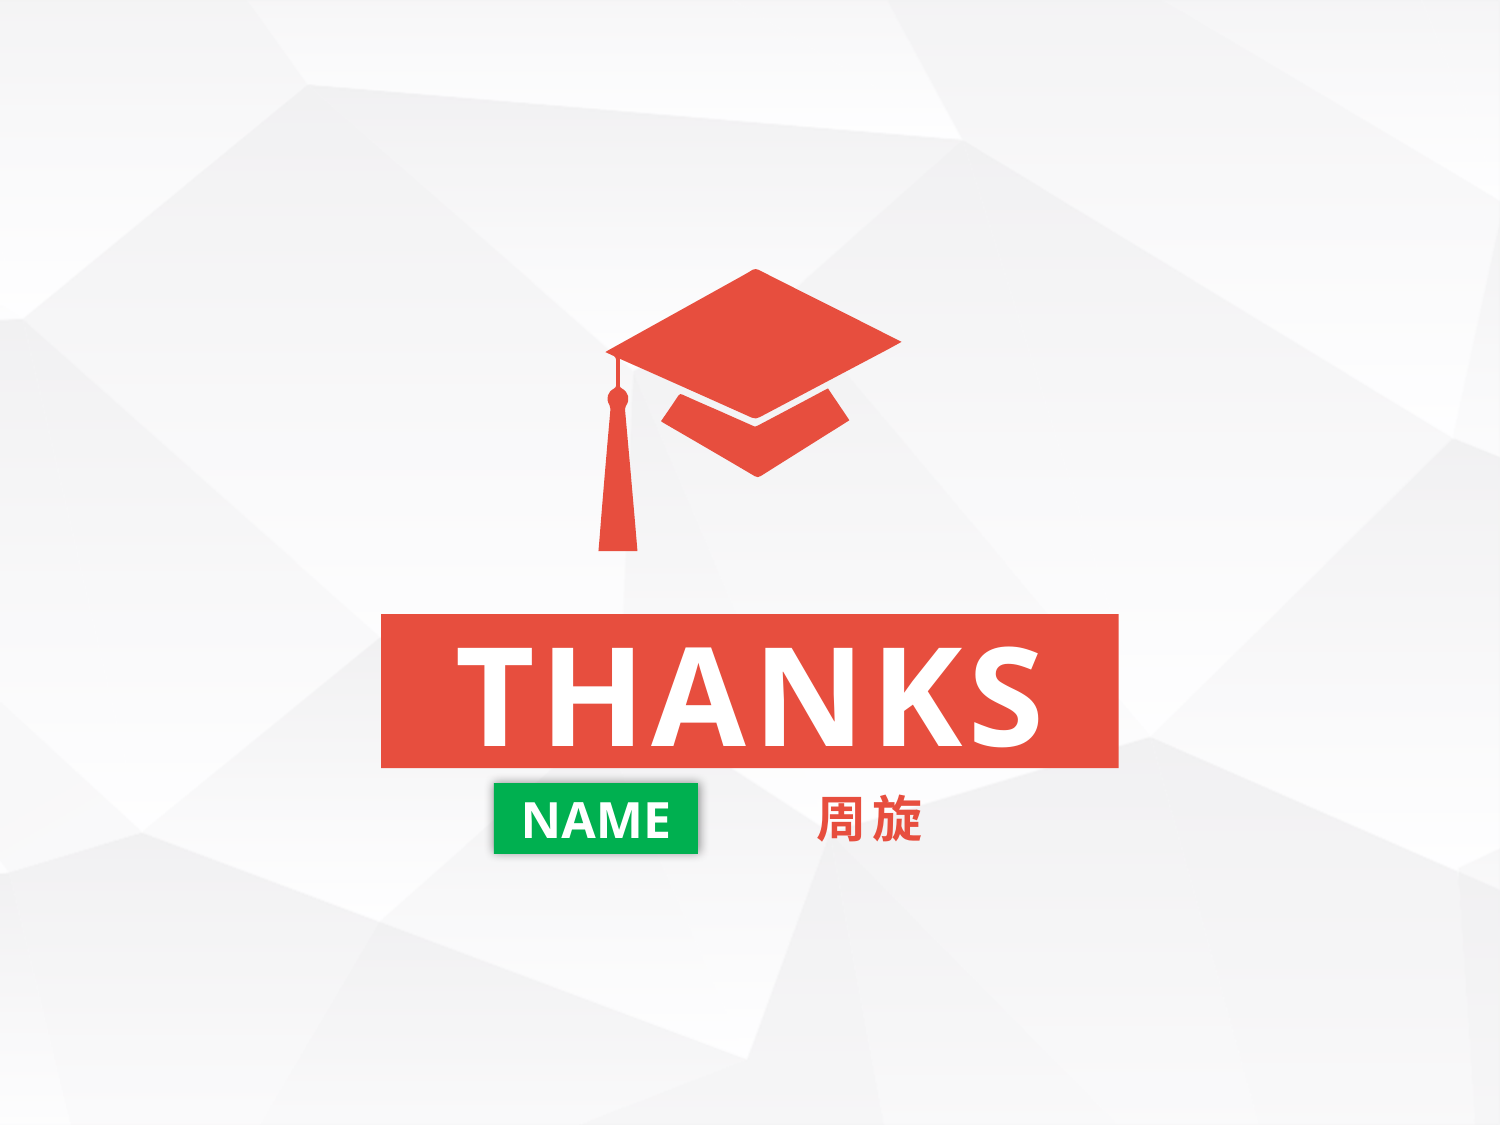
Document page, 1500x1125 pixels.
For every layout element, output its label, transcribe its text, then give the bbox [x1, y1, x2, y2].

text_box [493, 780, 1007, 857]
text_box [598, 268, 902, 552]
text_box THANKS [380, 613, 1120, 769]
picture [0, 0, 1500, 1125]
